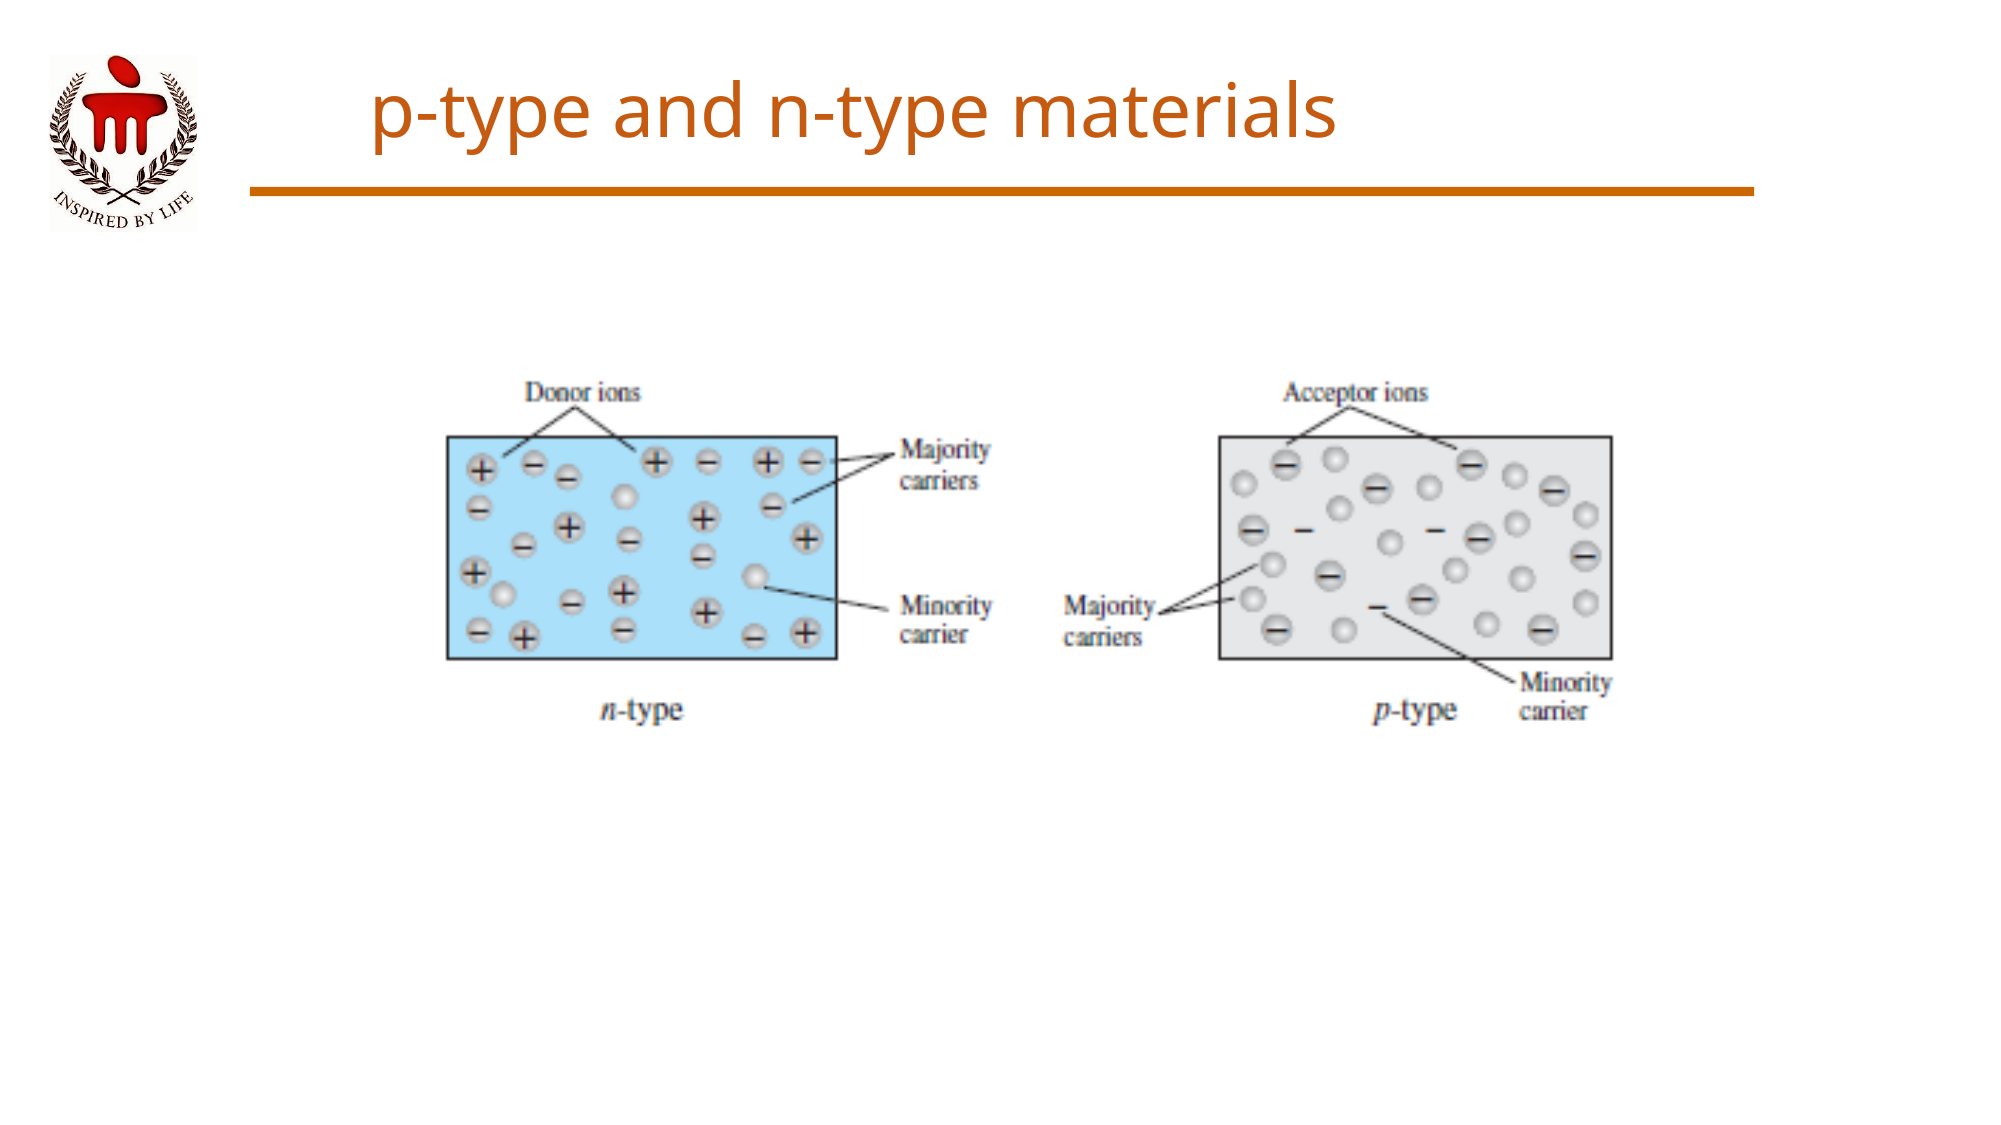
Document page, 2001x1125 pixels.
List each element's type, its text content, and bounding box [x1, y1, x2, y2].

title p-type and n-type materials [354, 45, 1705, 182]
picture [49, 55, 197, 232]
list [362, 337, 1696, 738]
